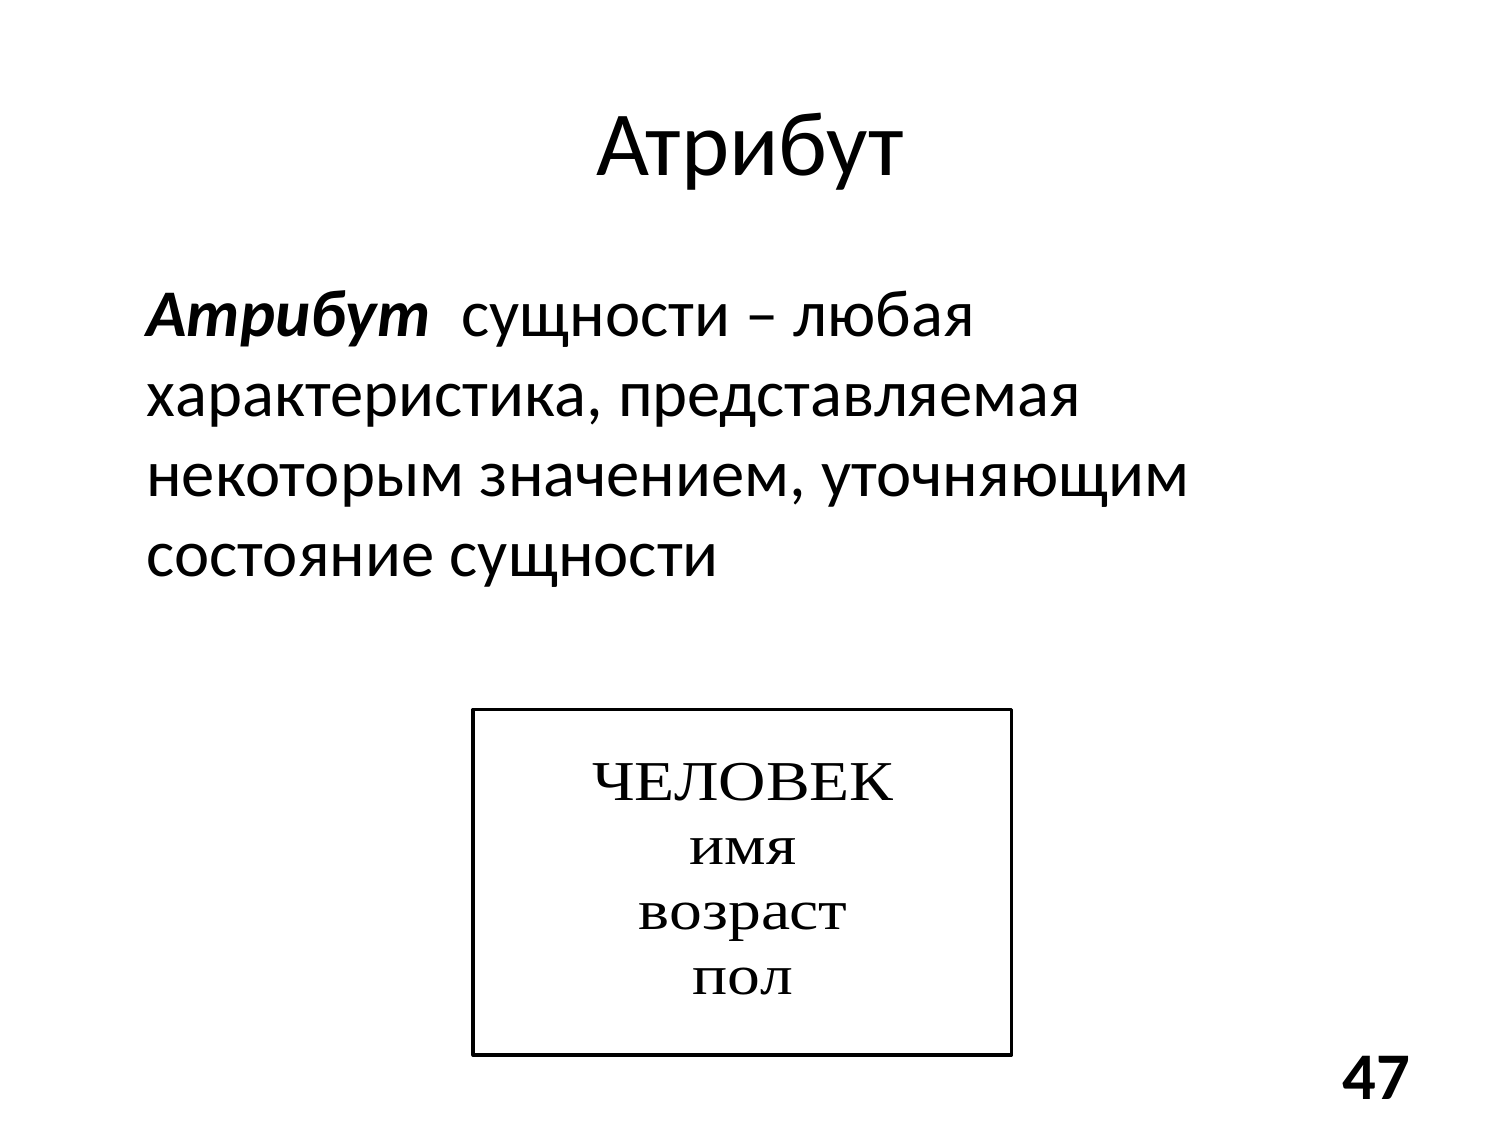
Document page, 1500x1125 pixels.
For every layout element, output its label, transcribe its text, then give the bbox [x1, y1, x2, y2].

list Атрибут сущности – любая характеристика, представляемая некоторым значением, уточняющим состояние сущности [75, 262, 1425, 705]
title Атрибут [75, 45, 1425, 233]
slide_number 47 [1074, 1042, 1425, 1103]
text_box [407, 680, 1075, 1086]
